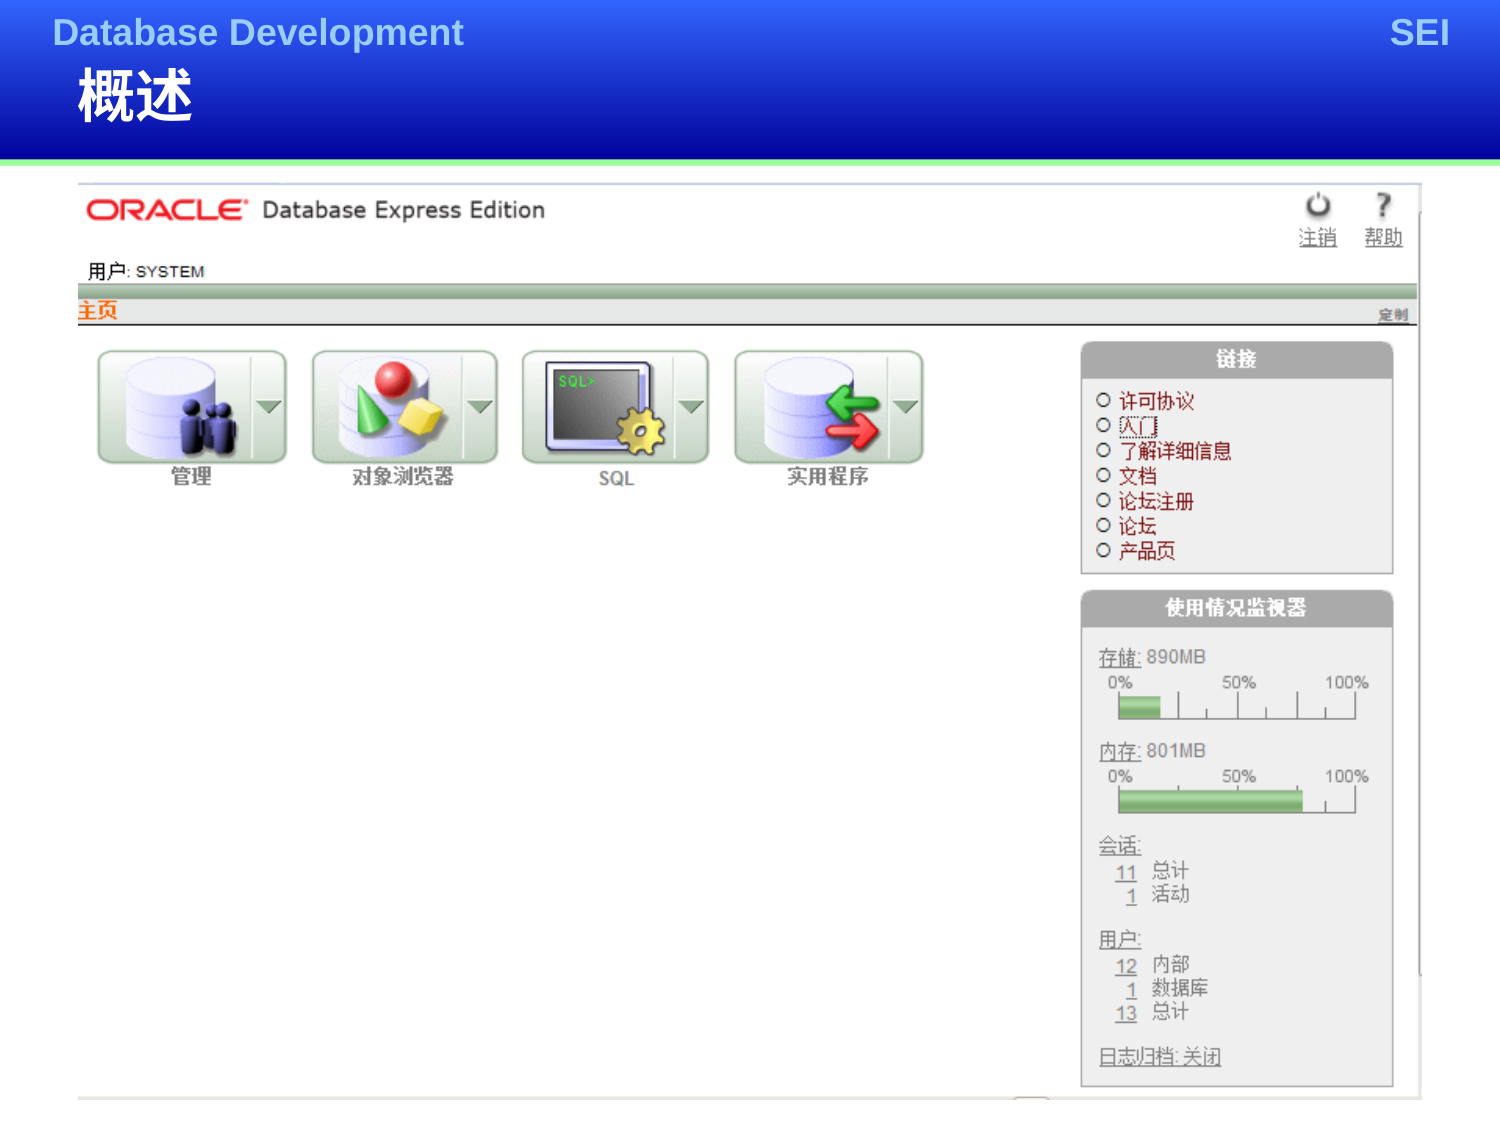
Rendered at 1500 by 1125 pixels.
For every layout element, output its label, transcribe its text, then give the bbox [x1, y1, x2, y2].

title 概述 [62, 37, 1438, 150]
picture [78, 182, 1422, 1101]
